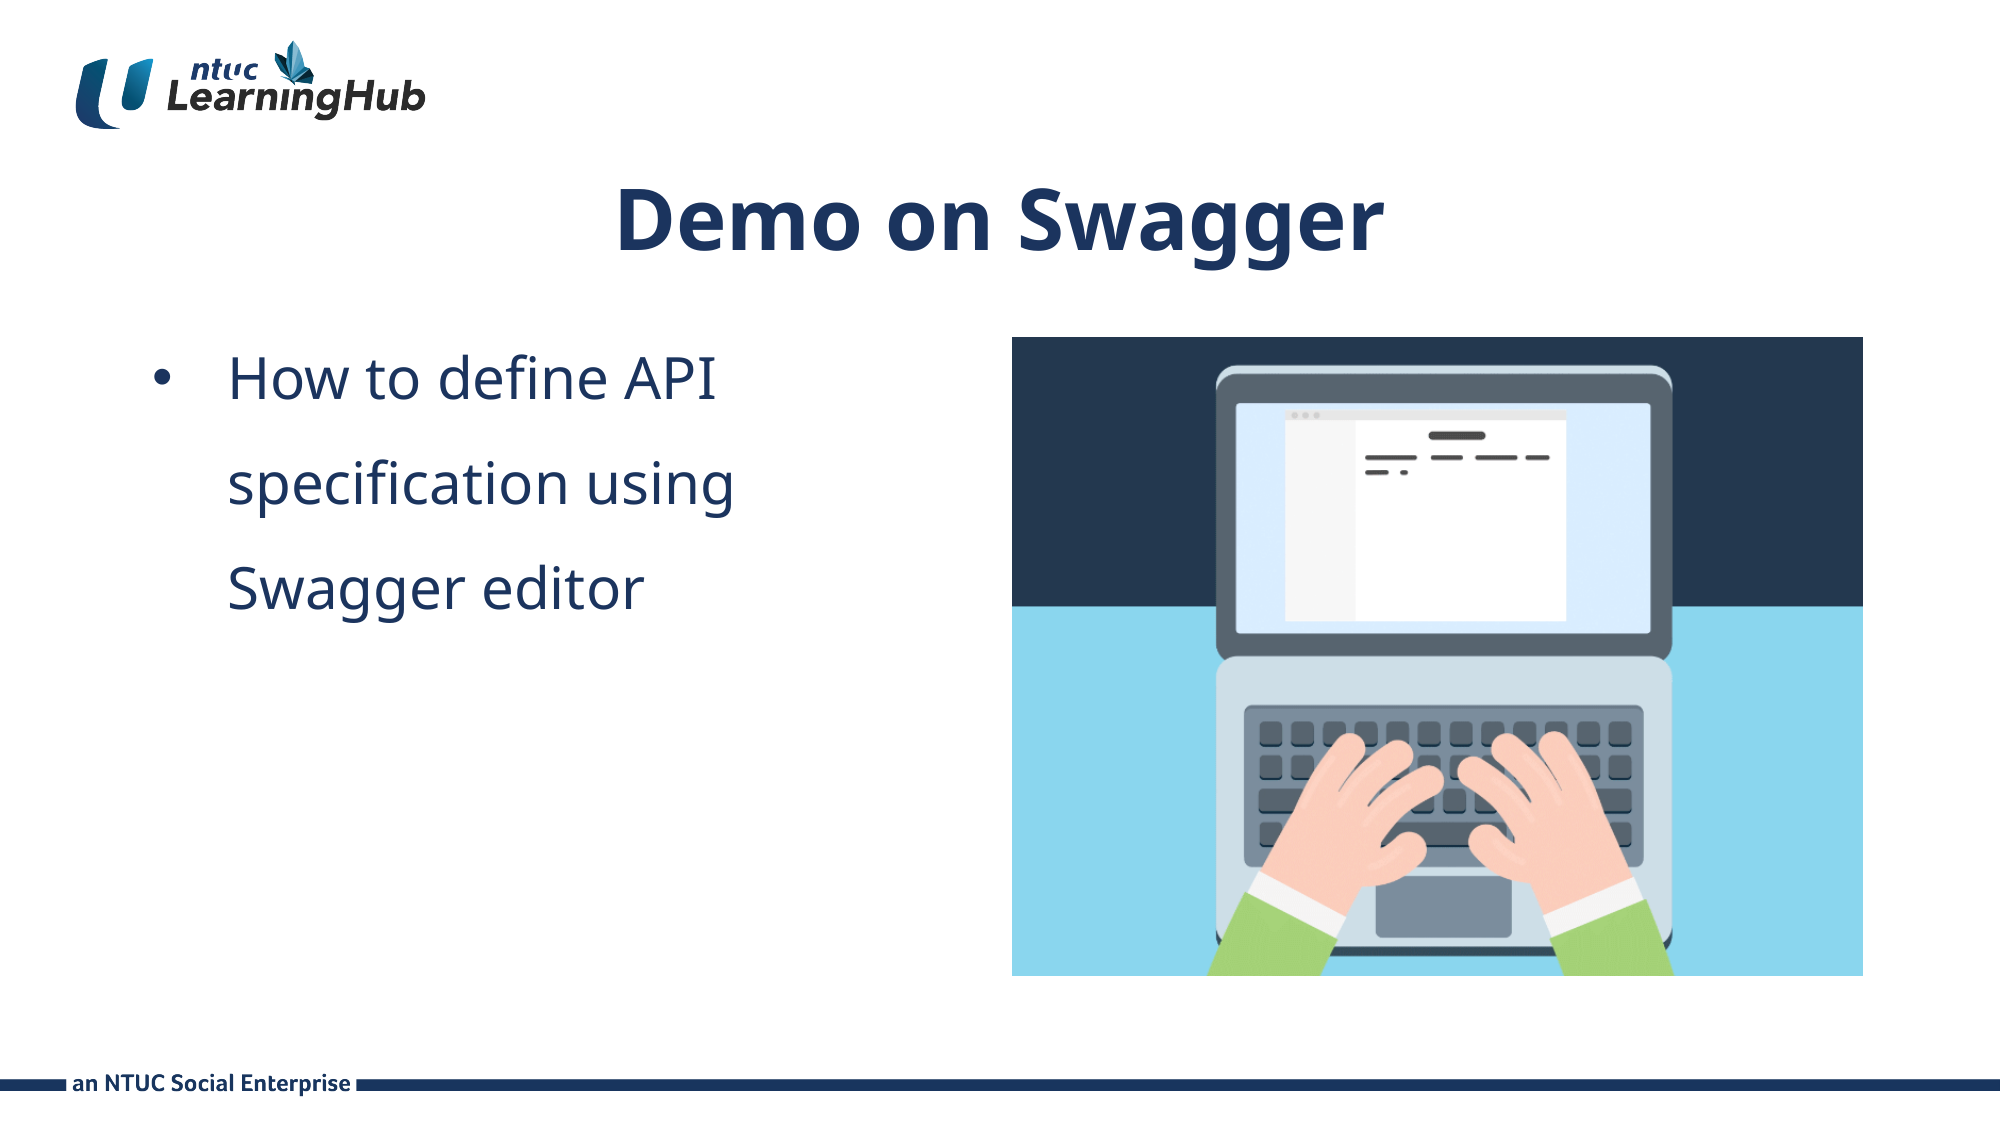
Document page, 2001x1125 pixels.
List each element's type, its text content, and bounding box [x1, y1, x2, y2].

picture [0, 0, 2000, 1125]
title Demo on Swagger [137, 168, 1863, 278]
list How to define API specification using Swagger editor [137, 299, 988, 1014]
